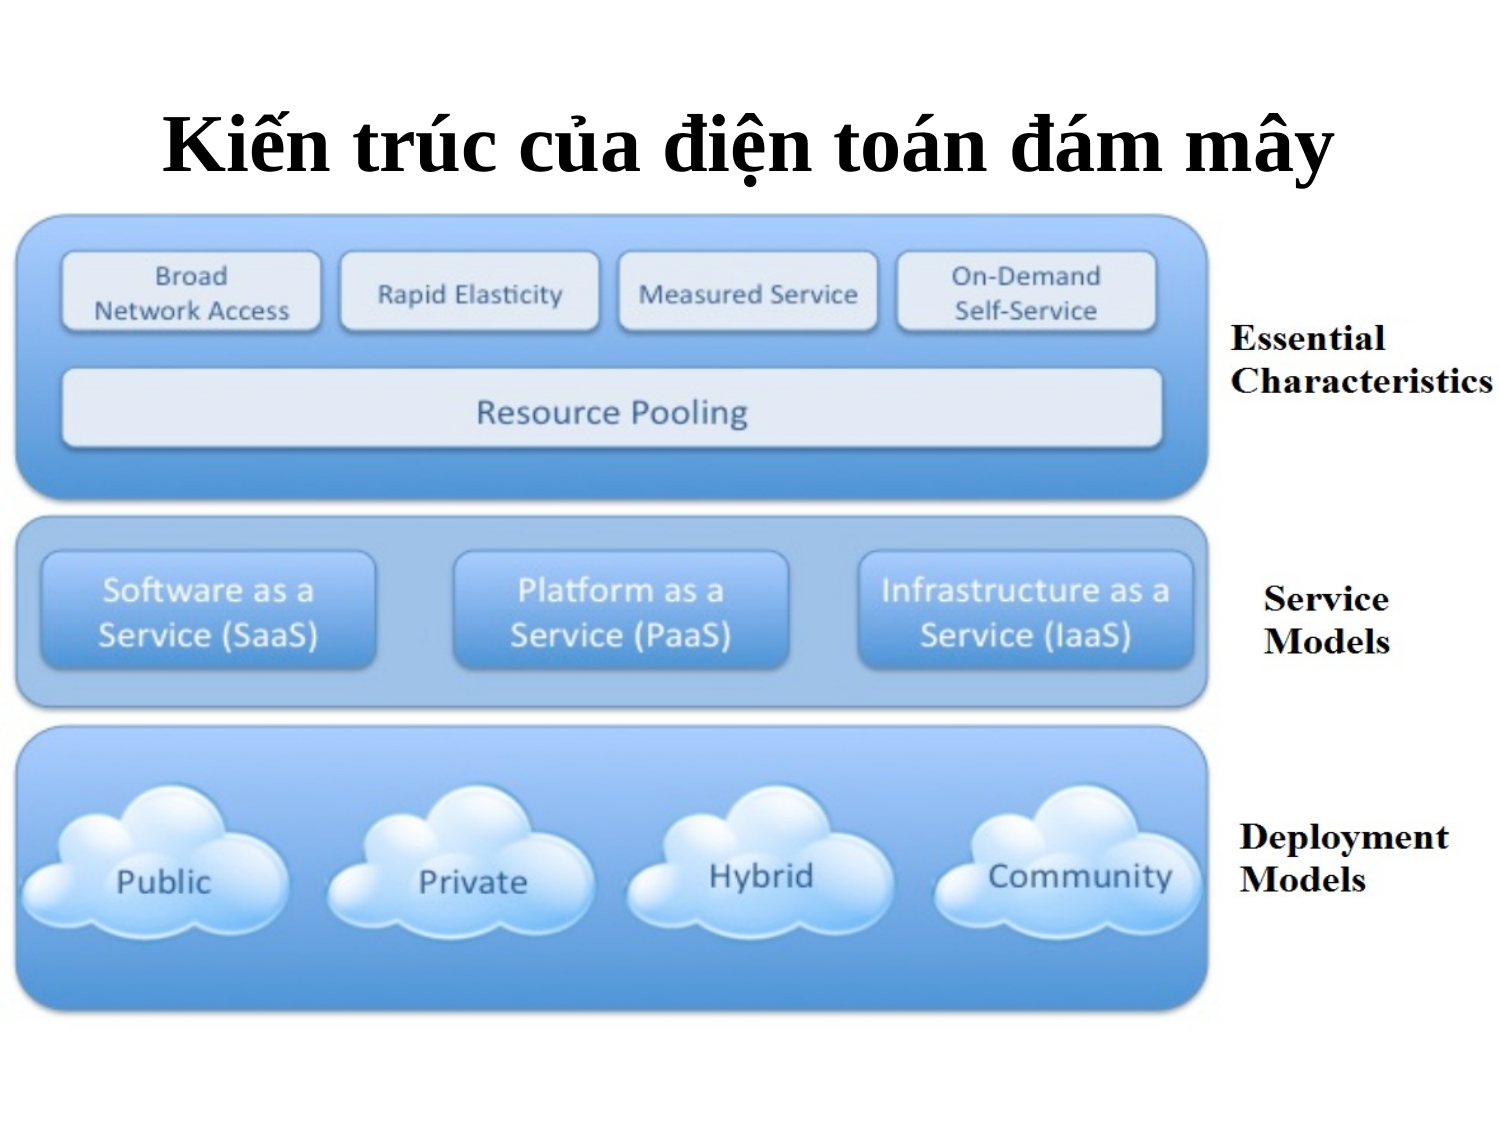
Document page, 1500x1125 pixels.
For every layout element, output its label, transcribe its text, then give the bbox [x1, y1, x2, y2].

title Kiến trúc của điện toán đám mây [75, 45, 1425, 210]
picture [0, 212, 1500, 1038]
